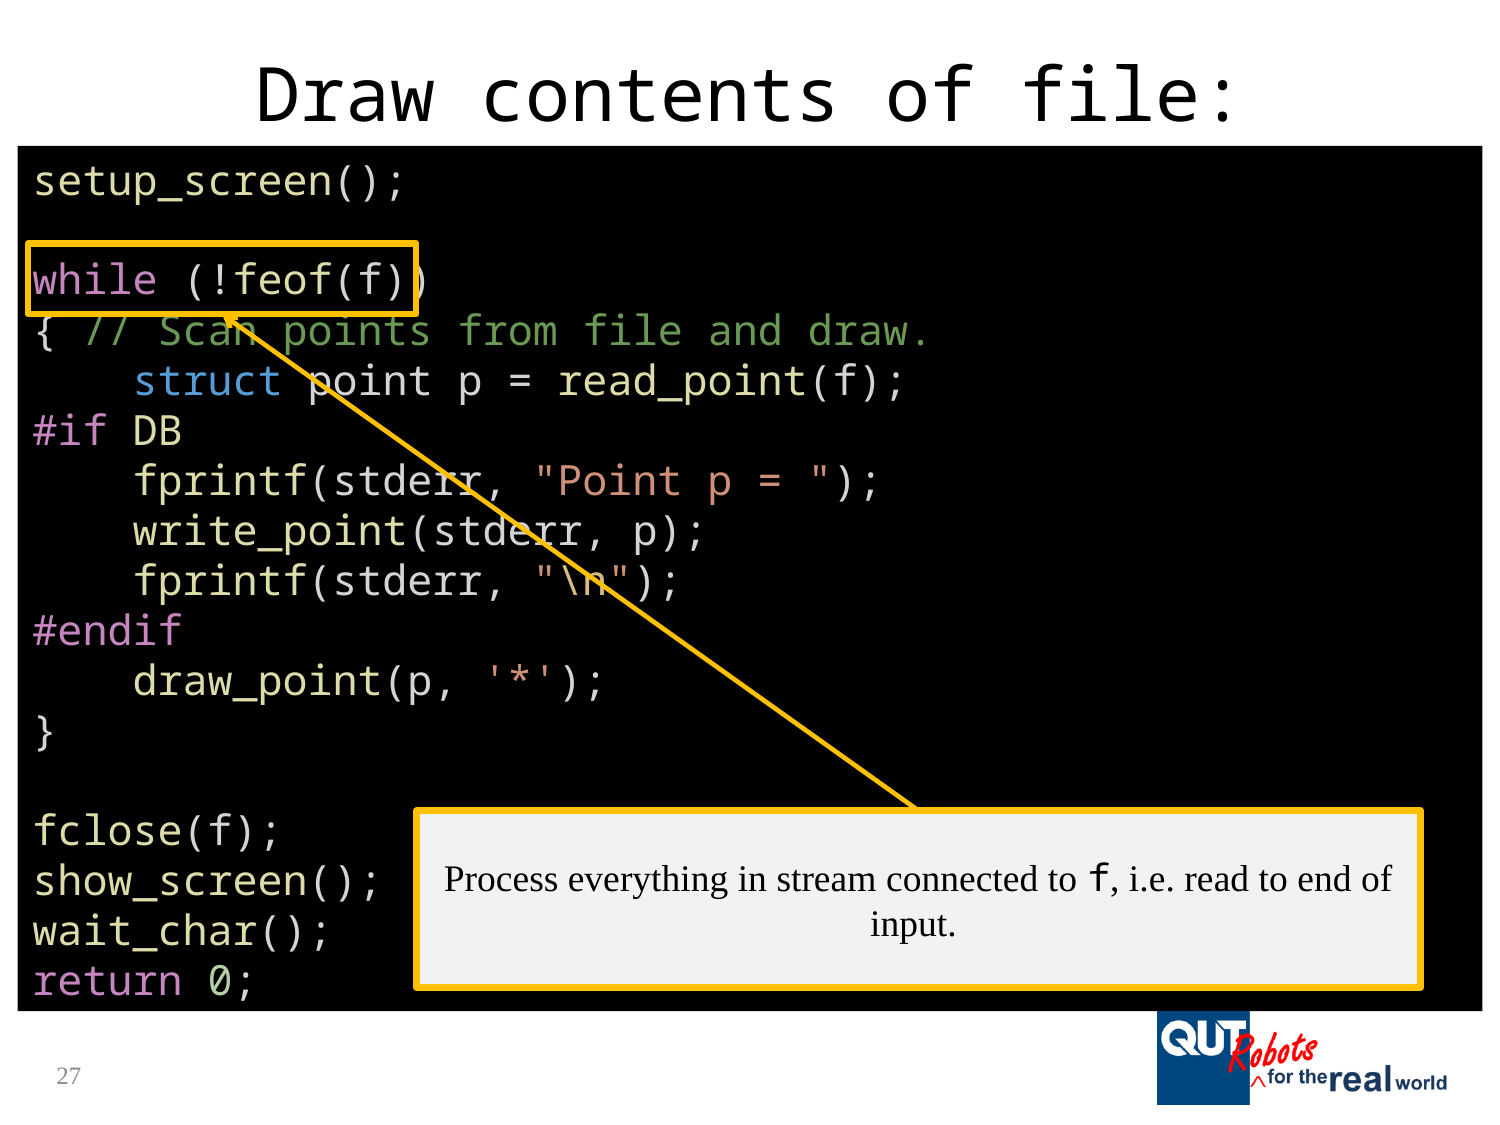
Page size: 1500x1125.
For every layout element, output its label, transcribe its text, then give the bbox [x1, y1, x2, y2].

title Draw contents of file: [41, 9, 1459, 173]
picture [1157, 1012, 1459, 1105]
text_box Process everything in stream connected to f, i.e. read to end of input. [414, 808, 1422, 990]
slide_number 27 [41, 1044, 1140, 1105]
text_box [221, 314, 919, 811]
text_box setup_screen(); while (!feof(f)) { // Scan points from file and draw. struct point p = read_point(f); #if DB fprintf(stderr, "Point p = "); write_point(stderr, p); fprintf(stderr, "\n"); #endif draw_point(p, '*'); } fclose(f); show_screen(); wait_char(); return 0; [17, 145, 1483, 1012]
text_box [26, 241, 418, 316]
